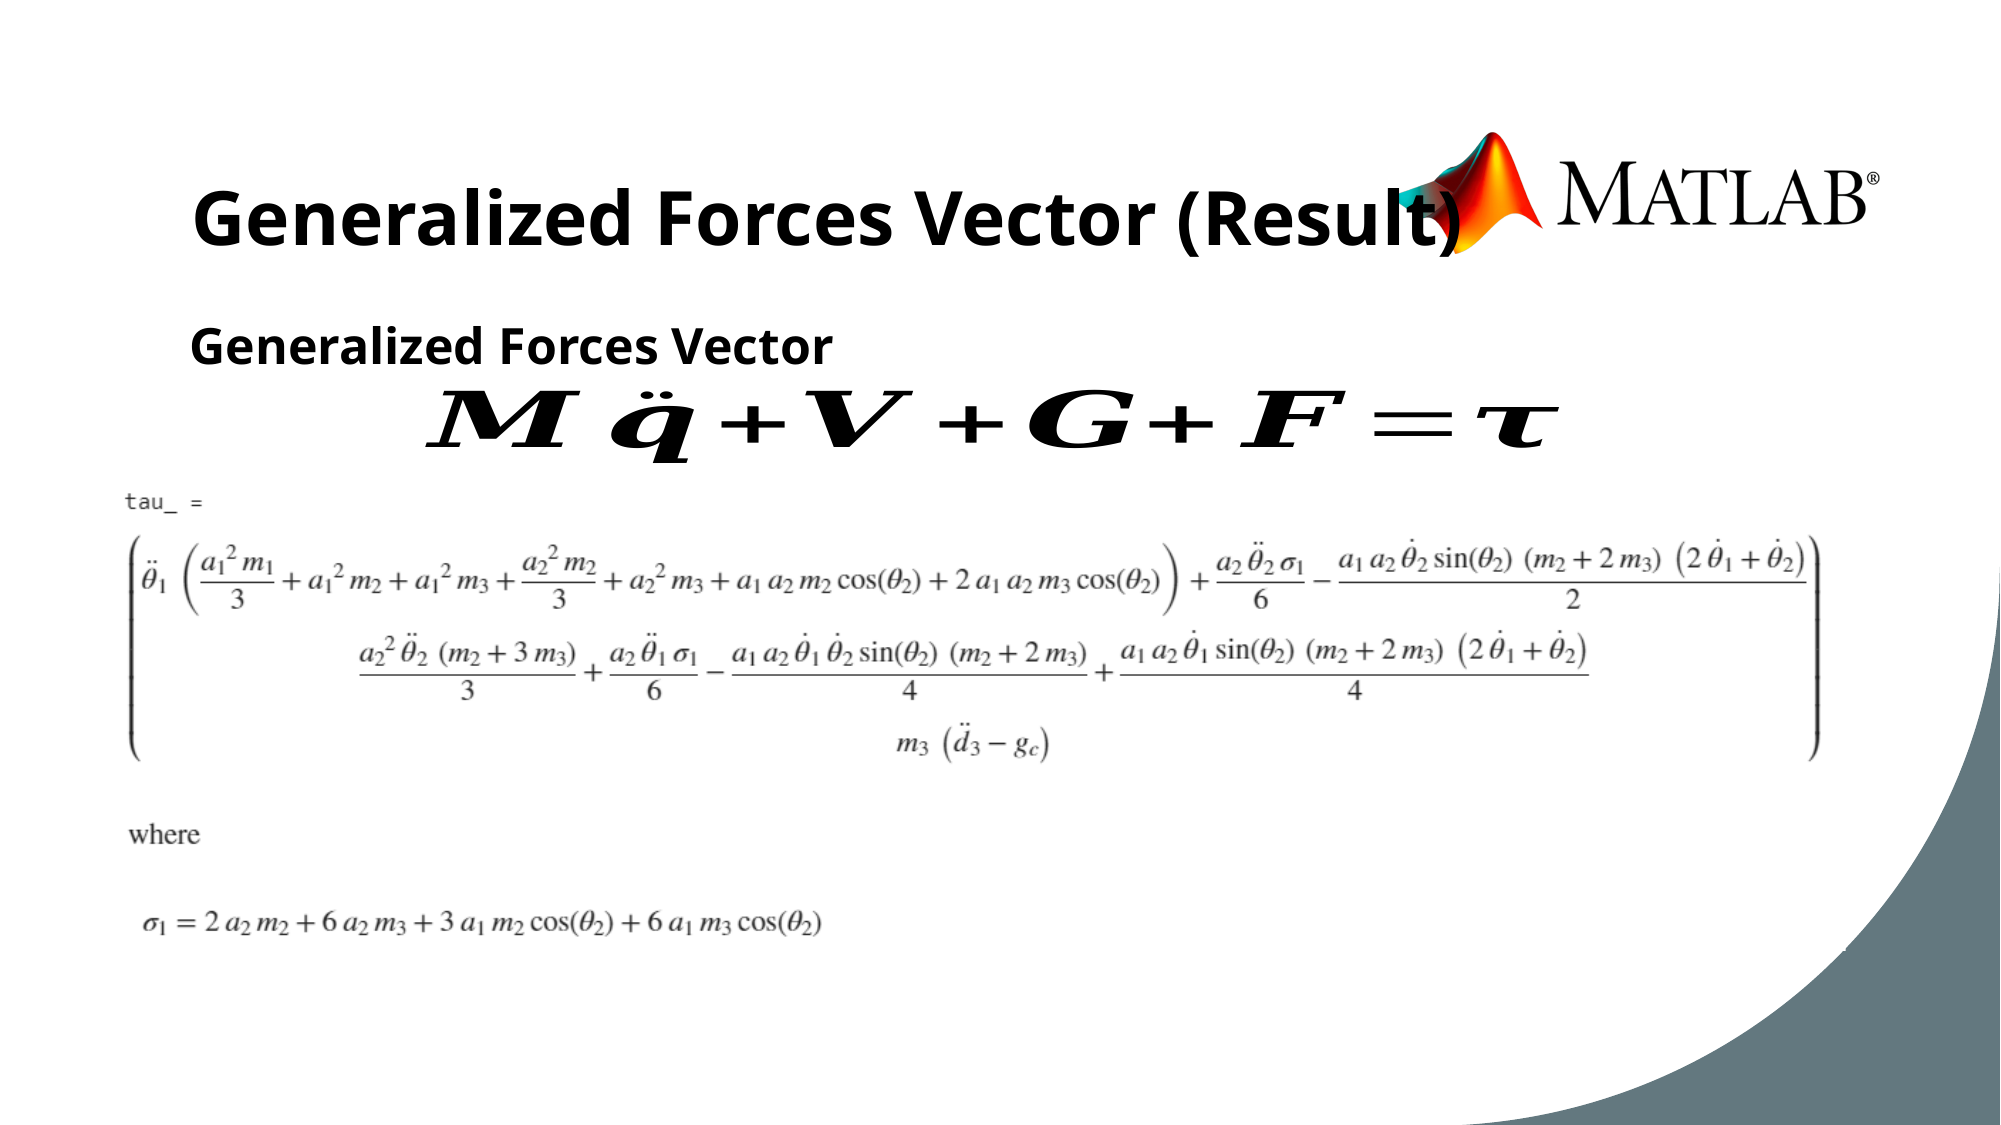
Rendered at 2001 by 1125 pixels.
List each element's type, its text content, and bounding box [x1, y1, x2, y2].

picture [1386, 53, 1883, 333]
text_box Generalized Forces Vector [174, 307, 974, 383]
picture [94, 475, 1846, 951]
text_box Generalized Forces Vector (Result) [176, 118, 1386, 268]
